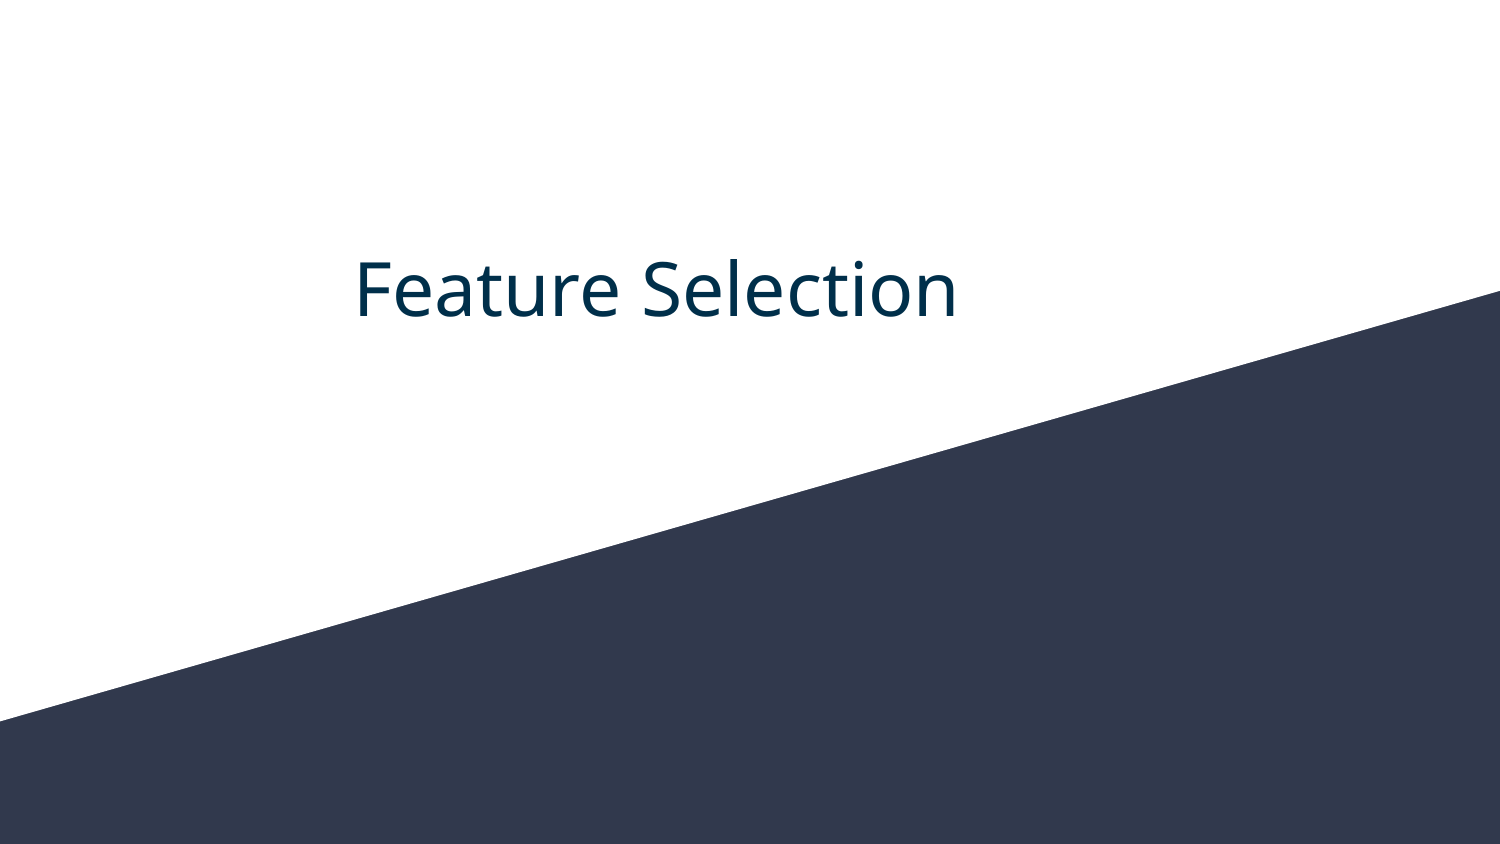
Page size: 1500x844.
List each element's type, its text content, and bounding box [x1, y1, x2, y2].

title Feature Selection [338, 226, 1500, 437]
